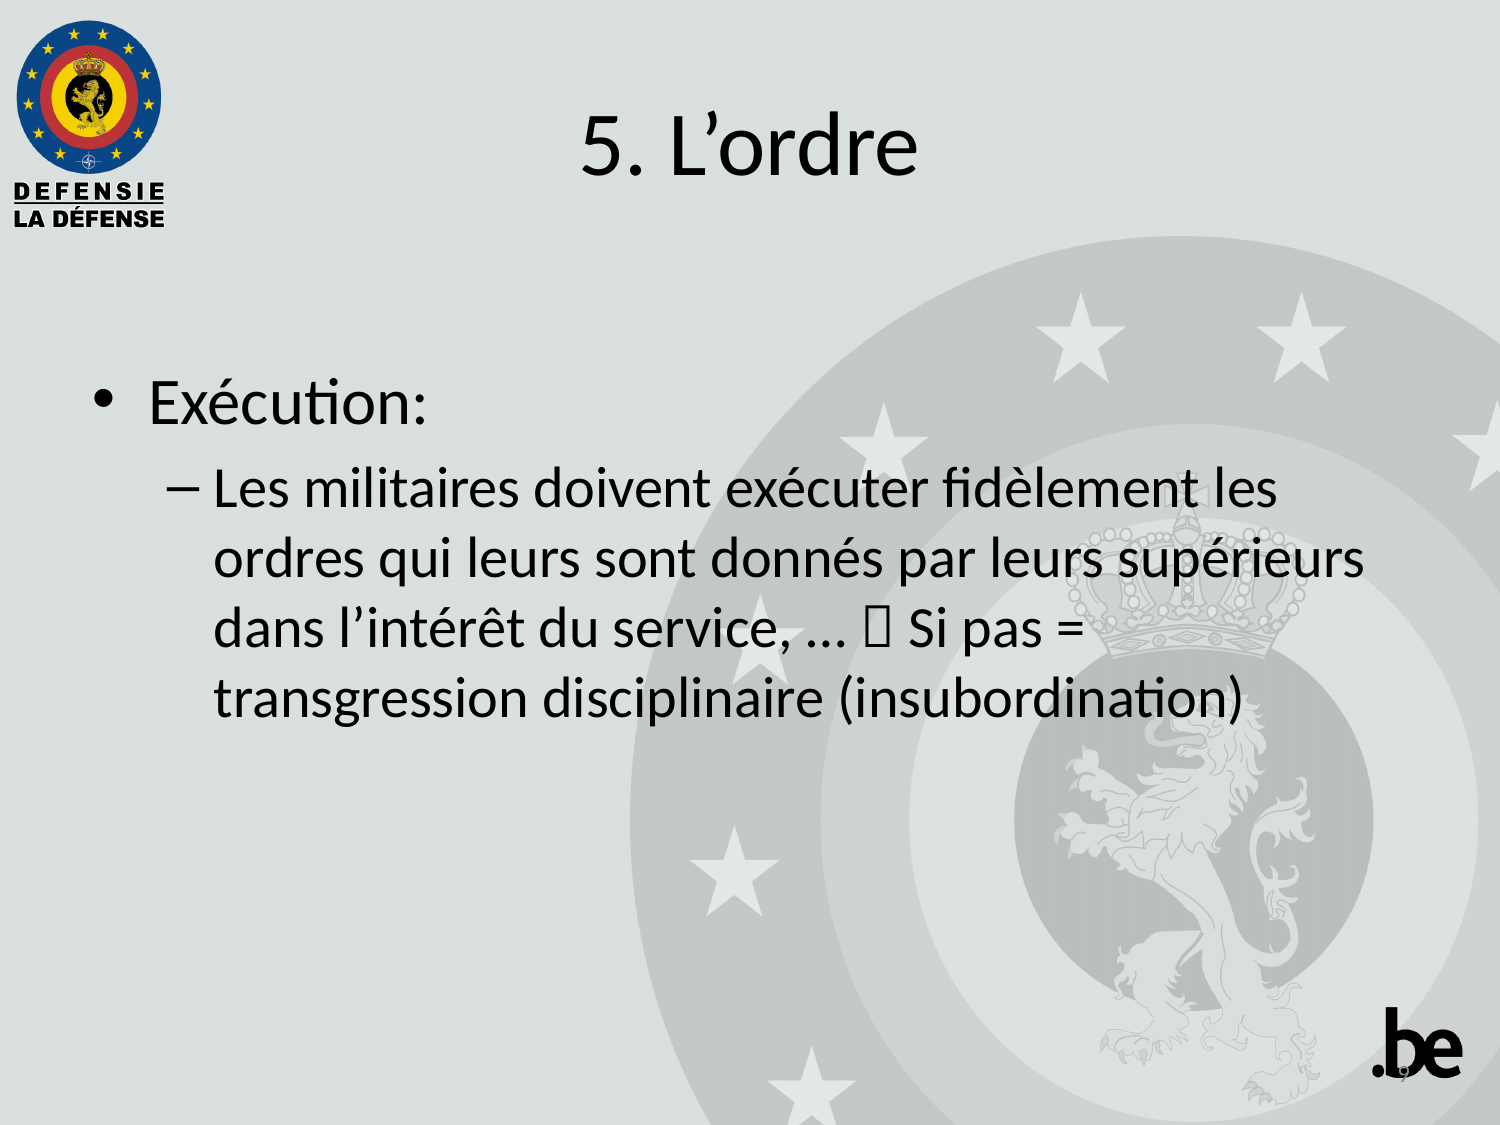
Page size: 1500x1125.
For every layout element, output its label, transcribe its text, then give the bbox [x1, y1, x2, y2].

slide_number 9 [1074, 1093, 1425, 1103]
list Exécution: Les militaires doivent exécuter fidèlement les ordres qui leurs sont donnés par leurs supérieurs dans l’intérêt du service, …  Si pas = transgression disciplinaire (insubordination) [76, 349, 1428, 1093]
picture [0, 0, 1500, 1125]
title 5. L’ordre [74, 44, 1426, 233]
